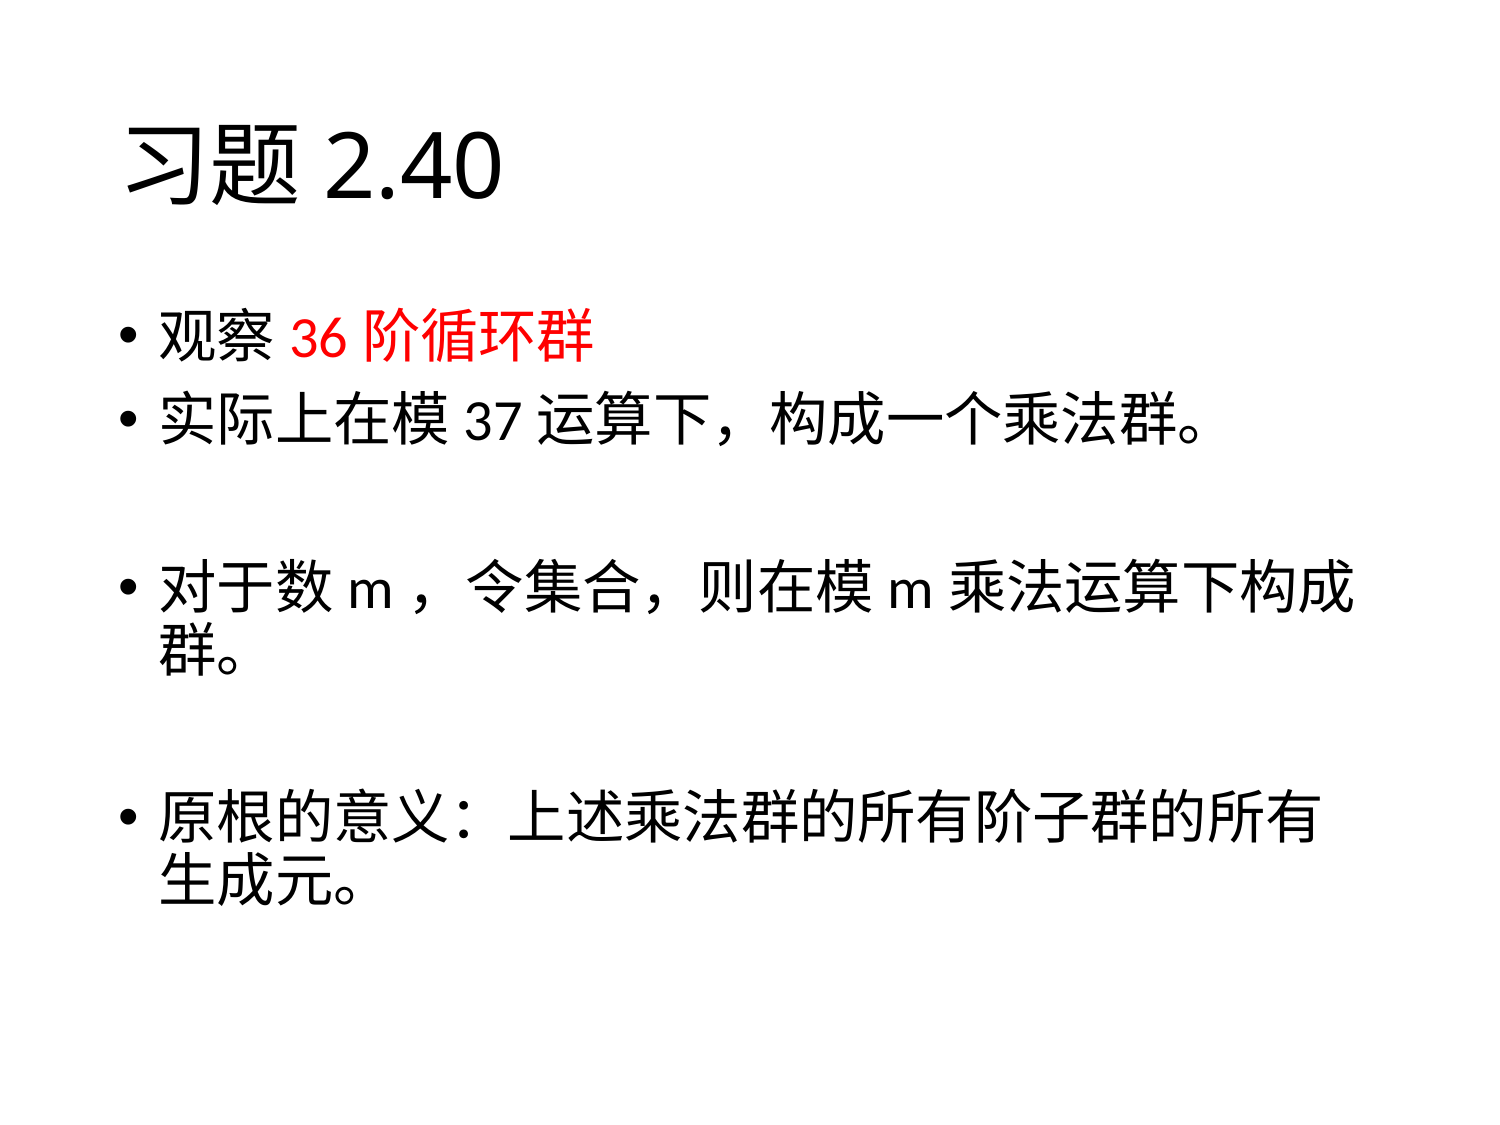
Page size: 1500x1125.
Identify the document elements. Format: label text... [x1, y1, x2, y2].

title 习题2.40 [103, 59, 1397, 278]
